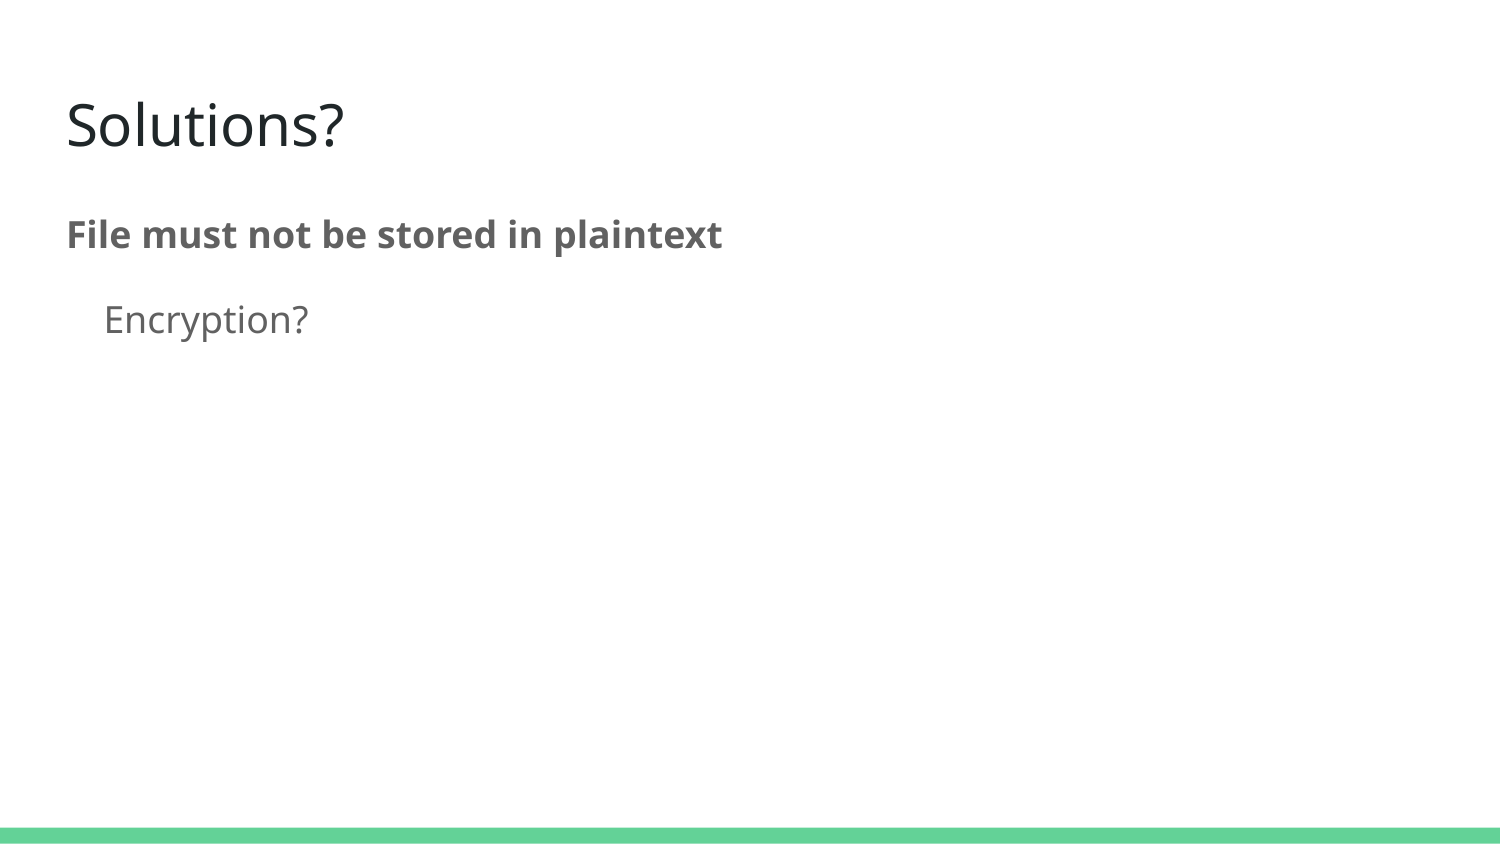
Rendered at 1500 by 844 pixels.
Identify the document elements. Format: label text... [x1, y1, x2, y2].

list File must not be stored in plaintext Encryption? [51, 189, 1449, 750]
title Solutions? [51, 72, 1449, 167]
